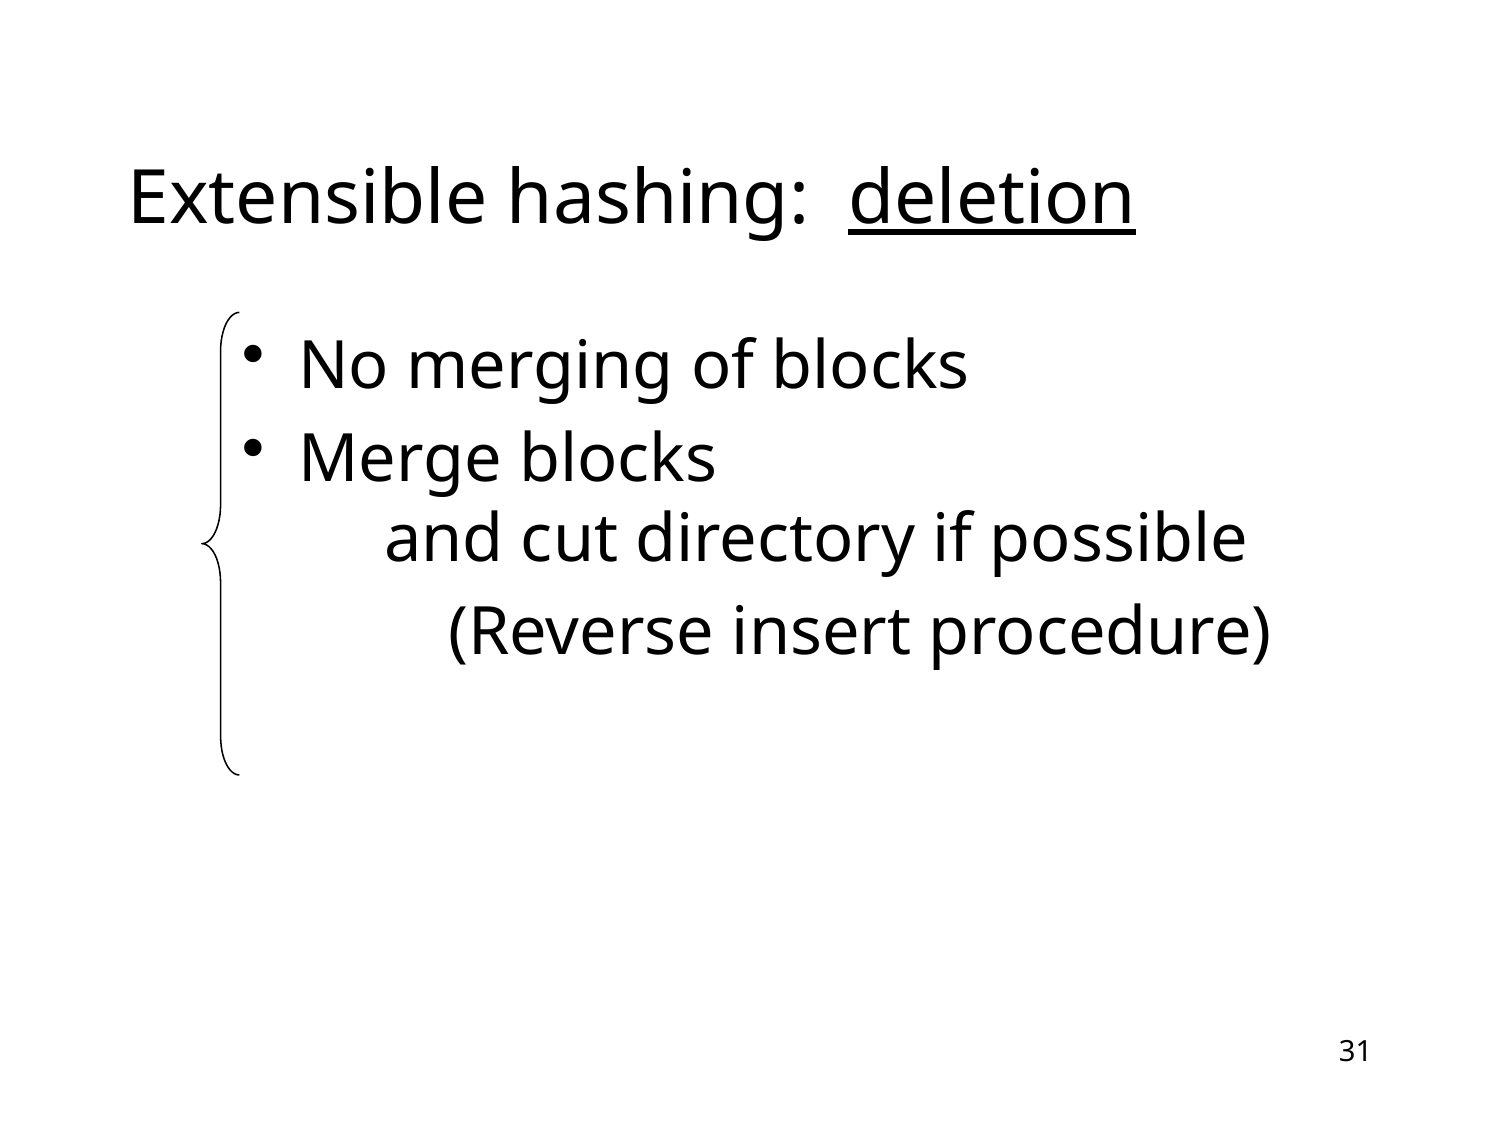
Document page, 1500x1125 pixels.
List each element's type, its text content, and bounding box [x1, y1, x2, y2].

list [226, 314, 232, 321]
title Extensible hashing: deletion [112, 99, 1388, 288]
list No merging of blocks Merge blocks and cut directory if possible (Reverse insert procedure) [240, 314, 1347, 754]
slide_number 31 [1074, 1024, 1388, 1101]
text_box [201, 312, 240, 775]
